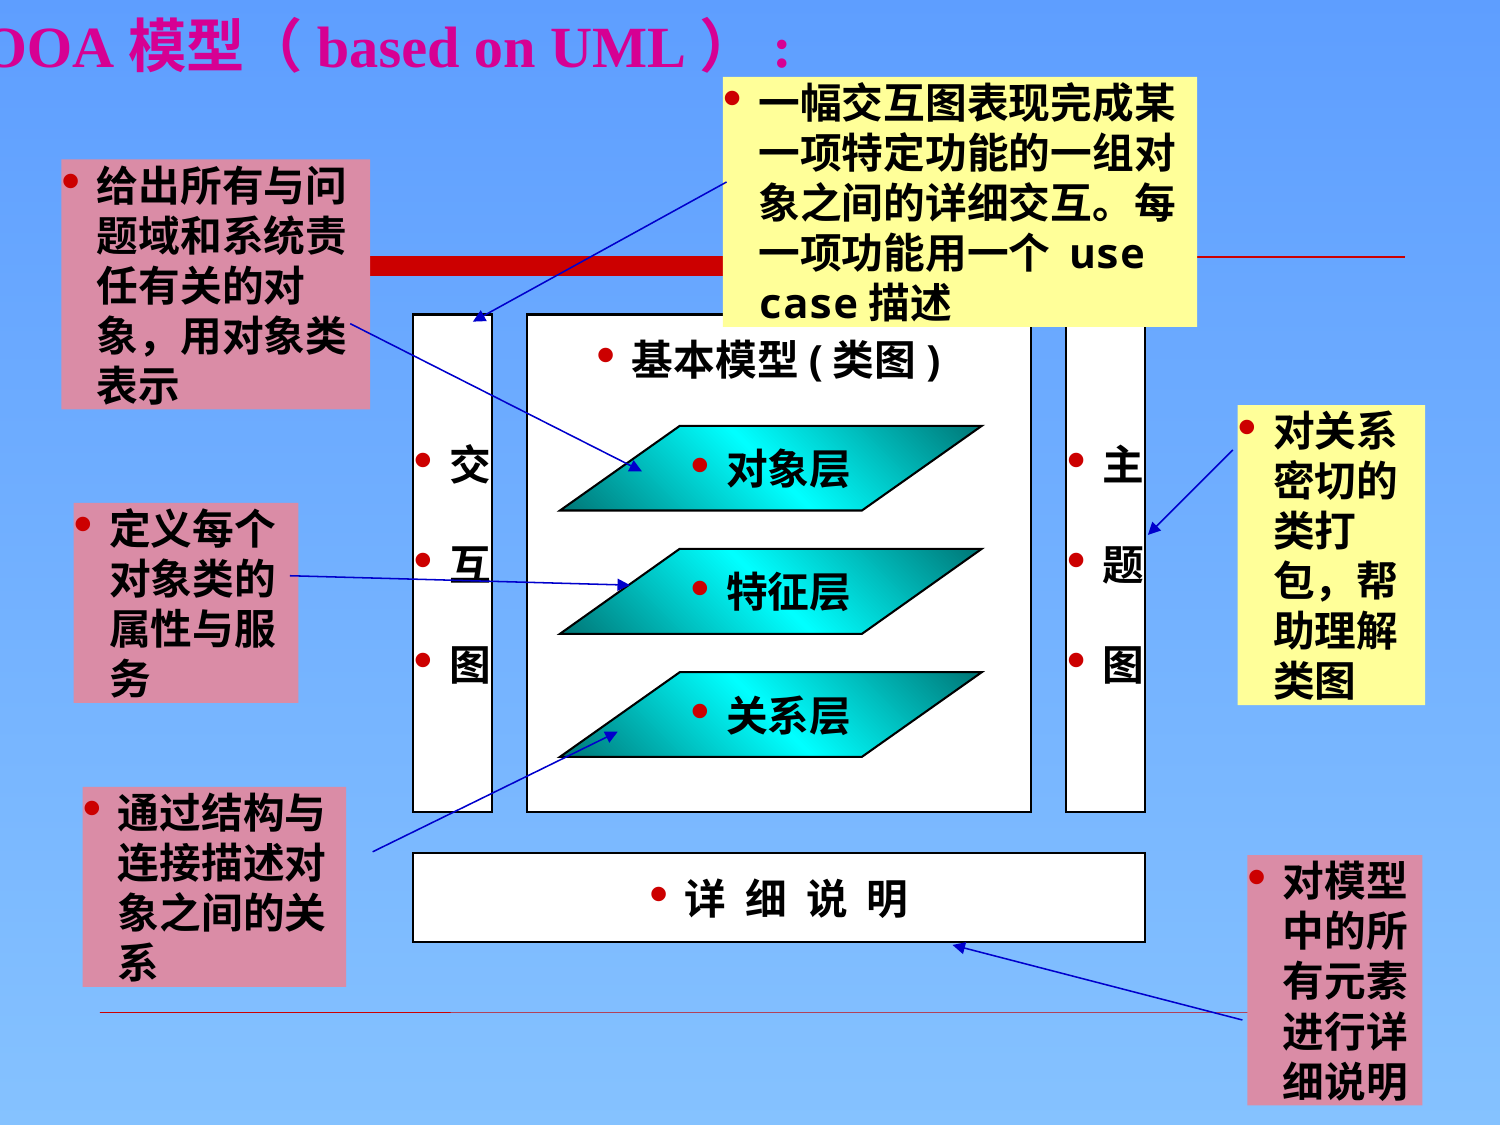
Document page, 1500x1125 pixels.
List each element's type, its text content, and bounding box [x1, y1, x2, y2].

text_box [952, 854, 1423, 1056]
text_box OOA模型（based on UML）: [0, 8, 792, 79]
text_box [61, 159, 643, 472]
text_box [472, 76, 1198, 322]
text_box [412, 330, 1146, 943]
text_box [82, 731, 618, 938]
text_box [73, 502, 631, 654]
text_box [1147, 404, 1426, 606]
